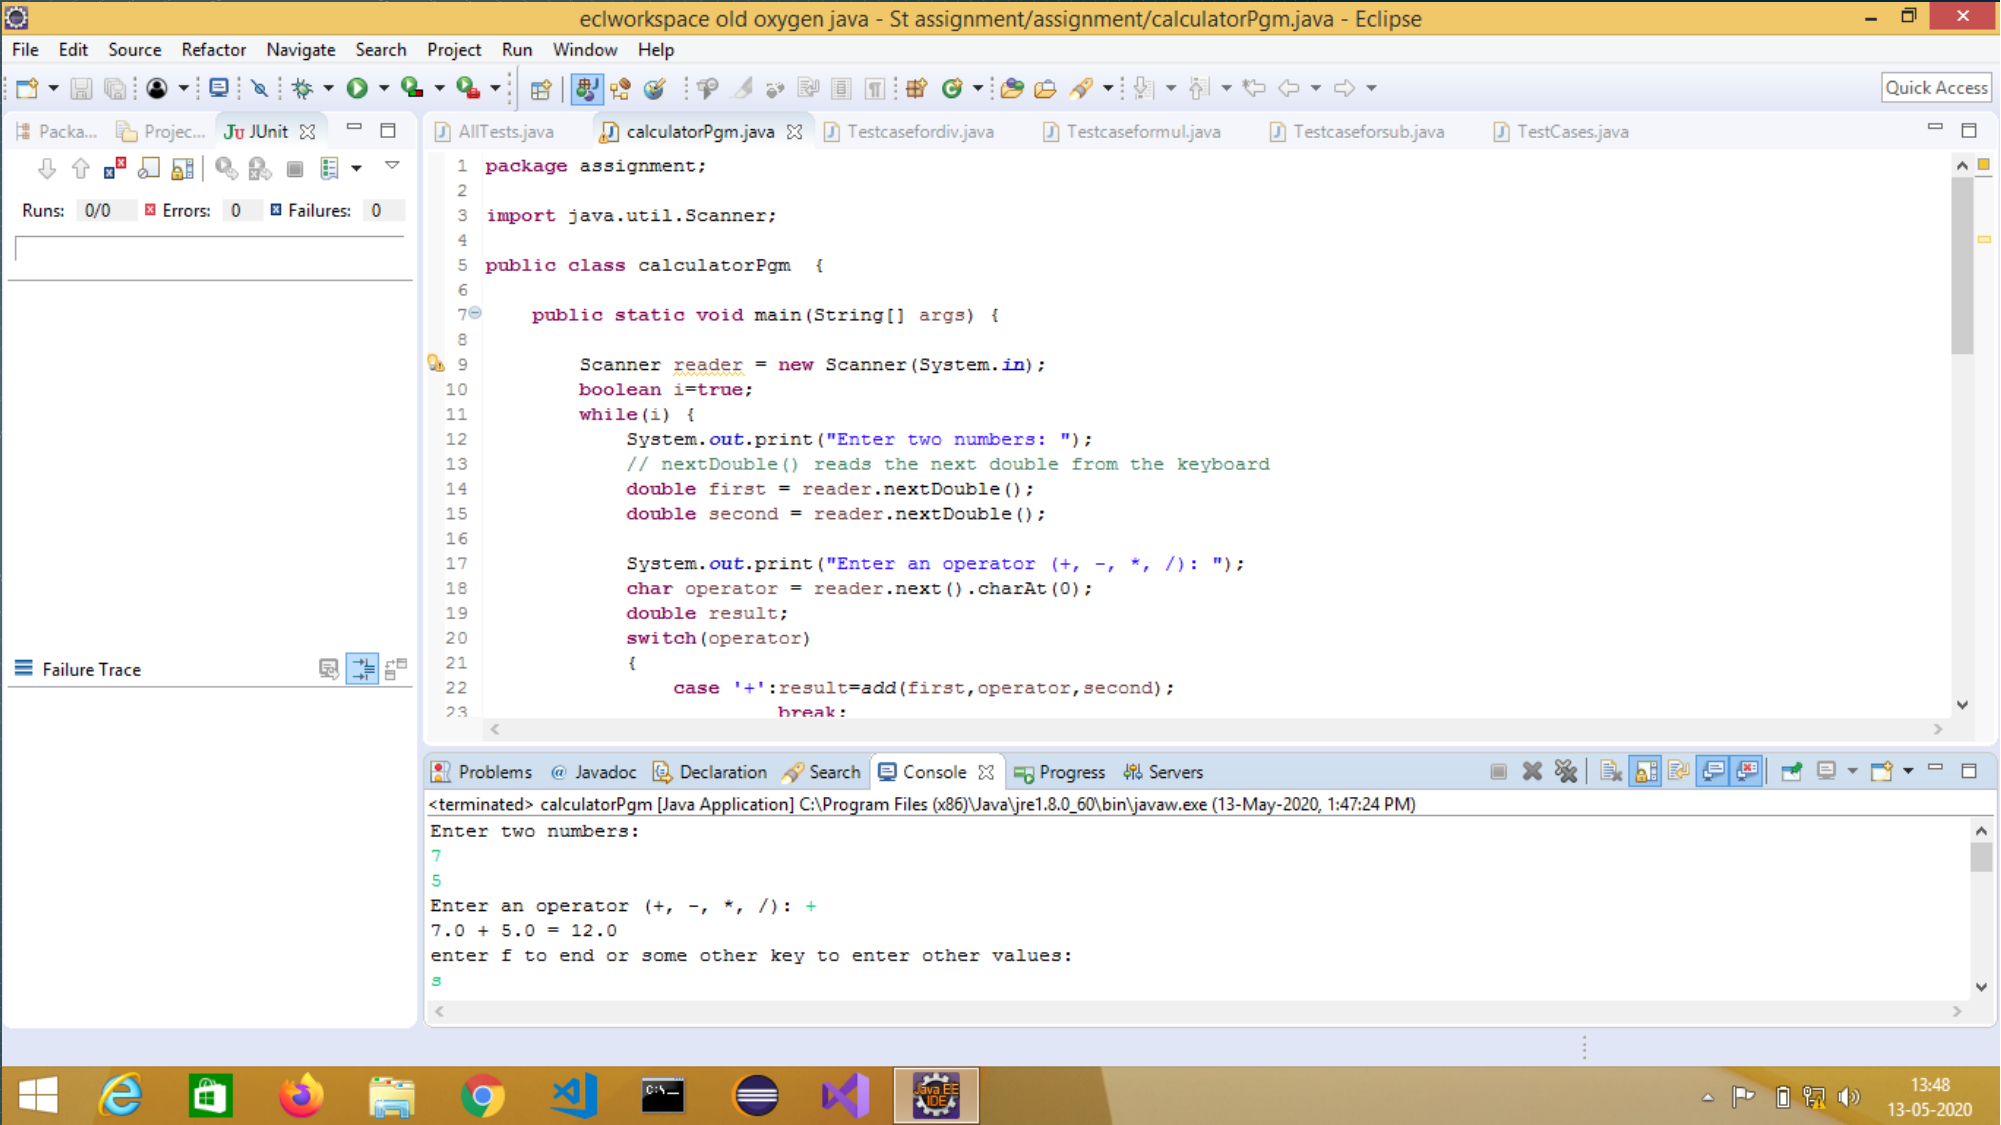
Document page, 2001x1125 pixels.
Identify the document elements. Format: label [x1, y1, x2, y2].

list [2, 1, 2000, 1125]
